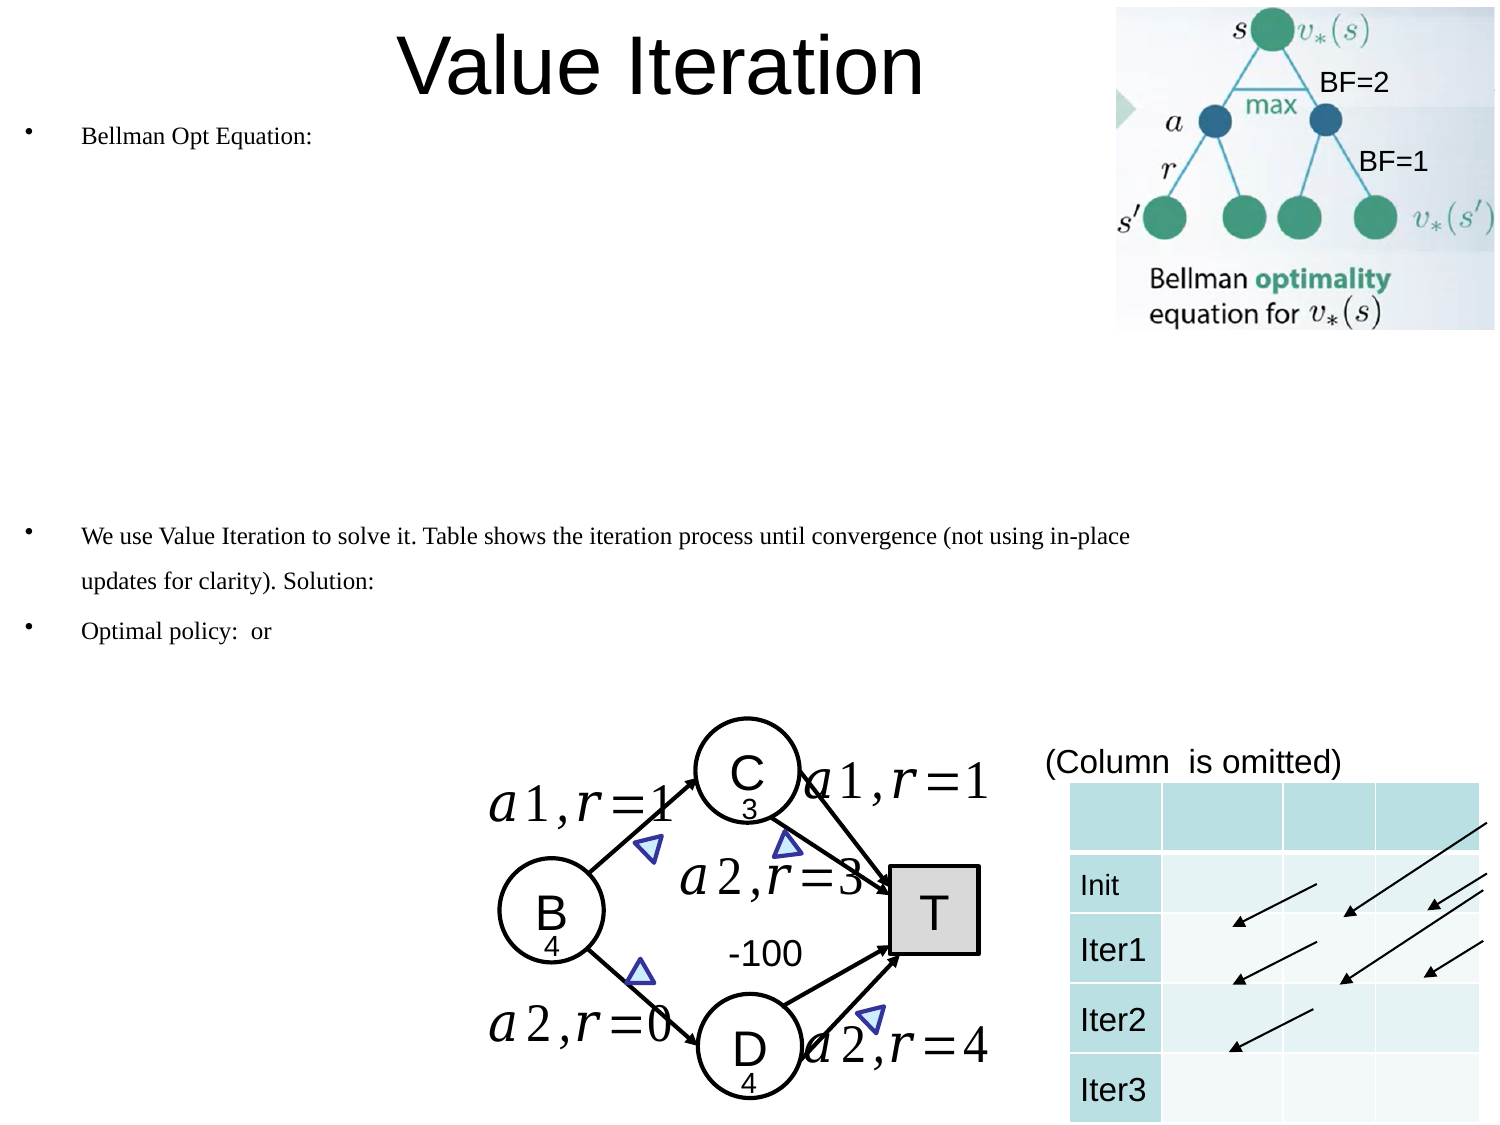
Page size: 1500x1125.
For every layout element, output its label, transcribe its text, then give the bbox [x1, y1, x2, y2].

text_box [1343, 822, 1488, 888]
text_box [1228, 1008, 1314, 1053]
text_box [1339, 889, 1484, 985]
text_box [1232, 883, 1317, 928]
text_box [1426, 873, 1488, 894]
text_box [1423, 940, 1484, 978]
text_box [488, 718, 991, 1099]
slide_number 15 [1481, 1070, 1488, 1112]
picture [1116, 5, 1495, 330]
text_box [1232, 941, 1318, 985]
title Value Iteration [74, 0, 1248, 133]
